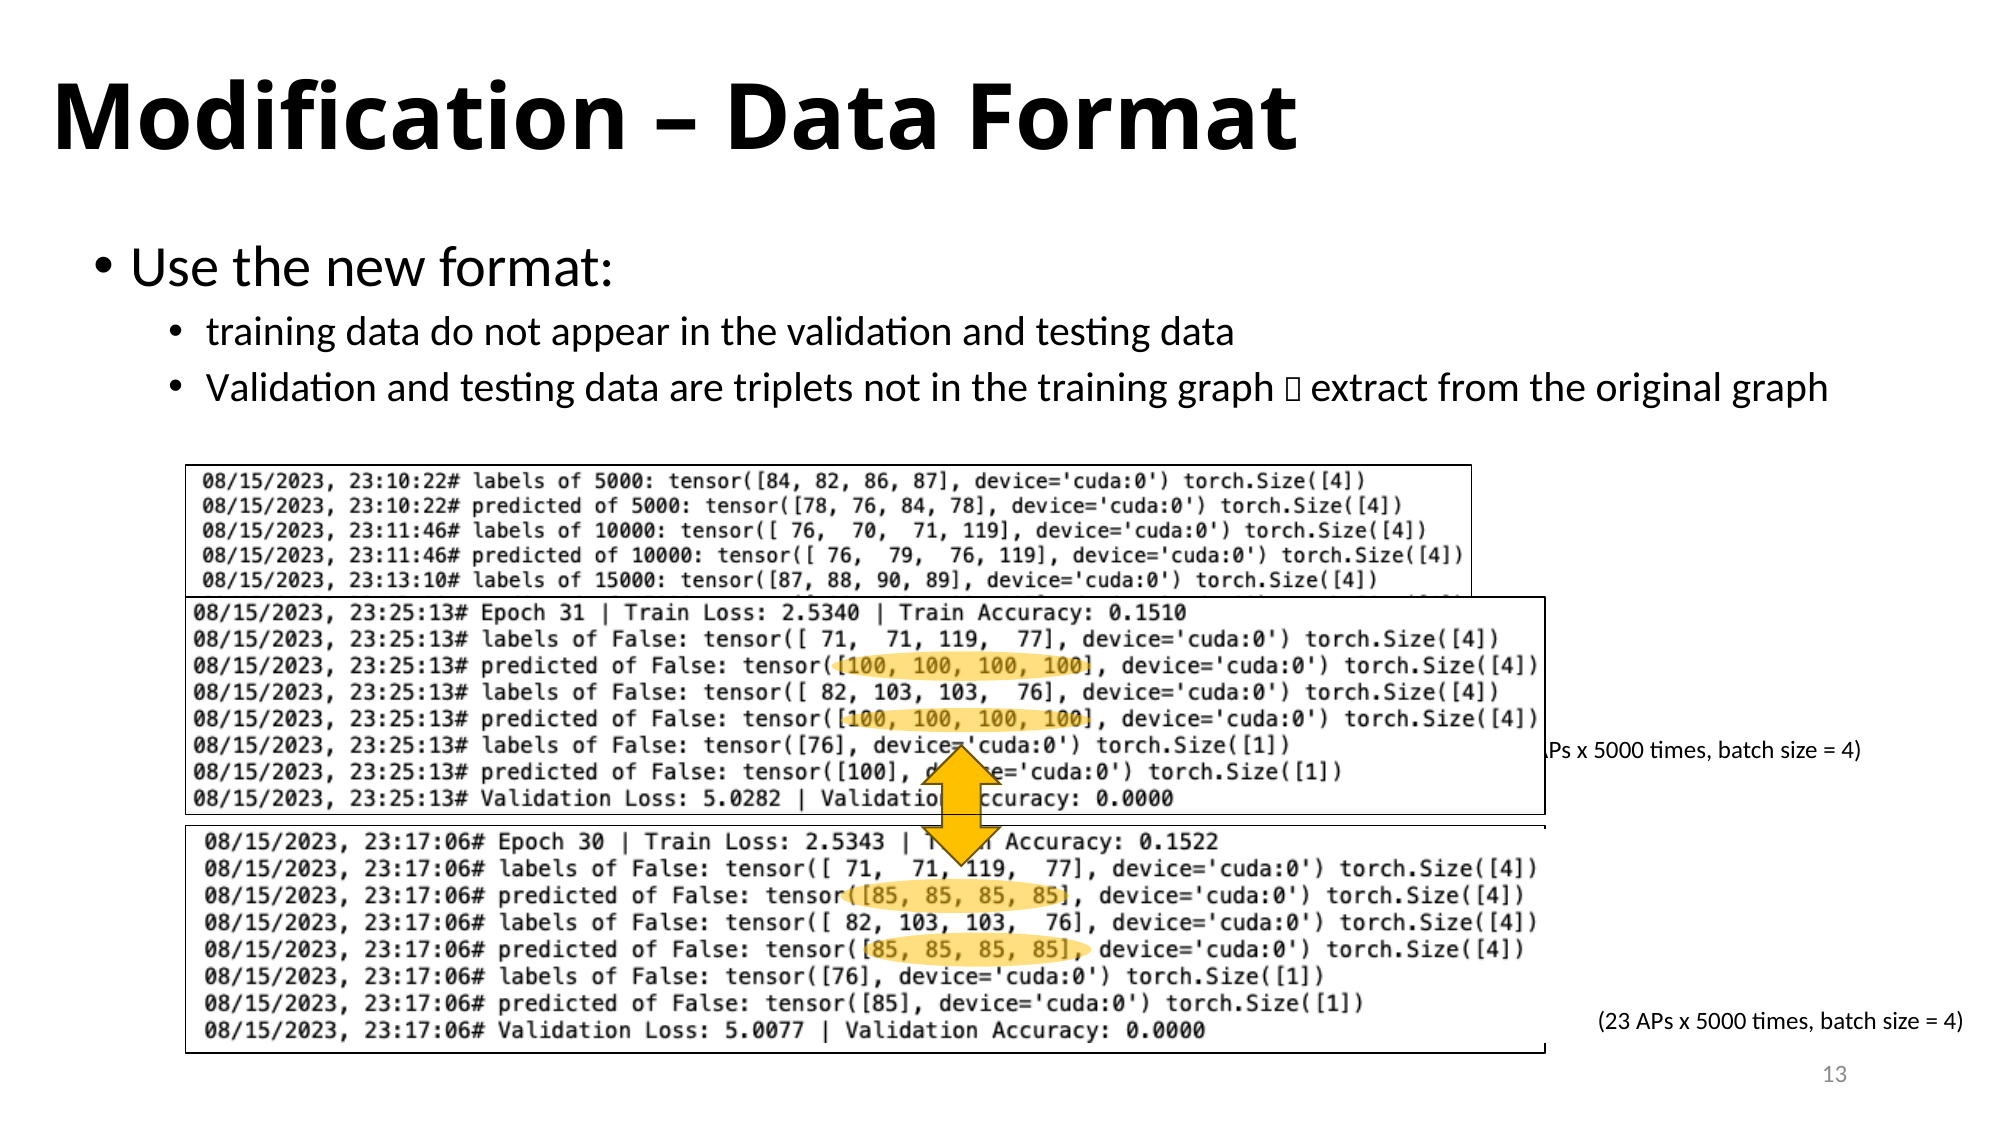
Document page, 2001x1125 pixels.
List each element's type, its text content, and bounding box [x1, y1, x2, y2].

title Modification – Data Format [35, 11, 1760, 229]
slide_number 13 [1412, 1042, 1863, 1103]
text_box [185, 825, 1546, 1053]
list Use the new format: training data do not appear in the validation and testing data Validation and testing data are triplets not in the training graph  extract from the original graph [78, 229, 1922, 943]
picture [196, 828, 1546, 1043]
text_box [920, 815, 1003, 828]
picture [185, 465, 1546, 814]
text_box (23 APs x 5000 times, batch size = 4) [1582, 997, 2000, 1042]
text_box (23 APs x 5000 times, batch size = 4) [1546, 725, 1922, 771]
text_box [185, 464, 1472, 597]
